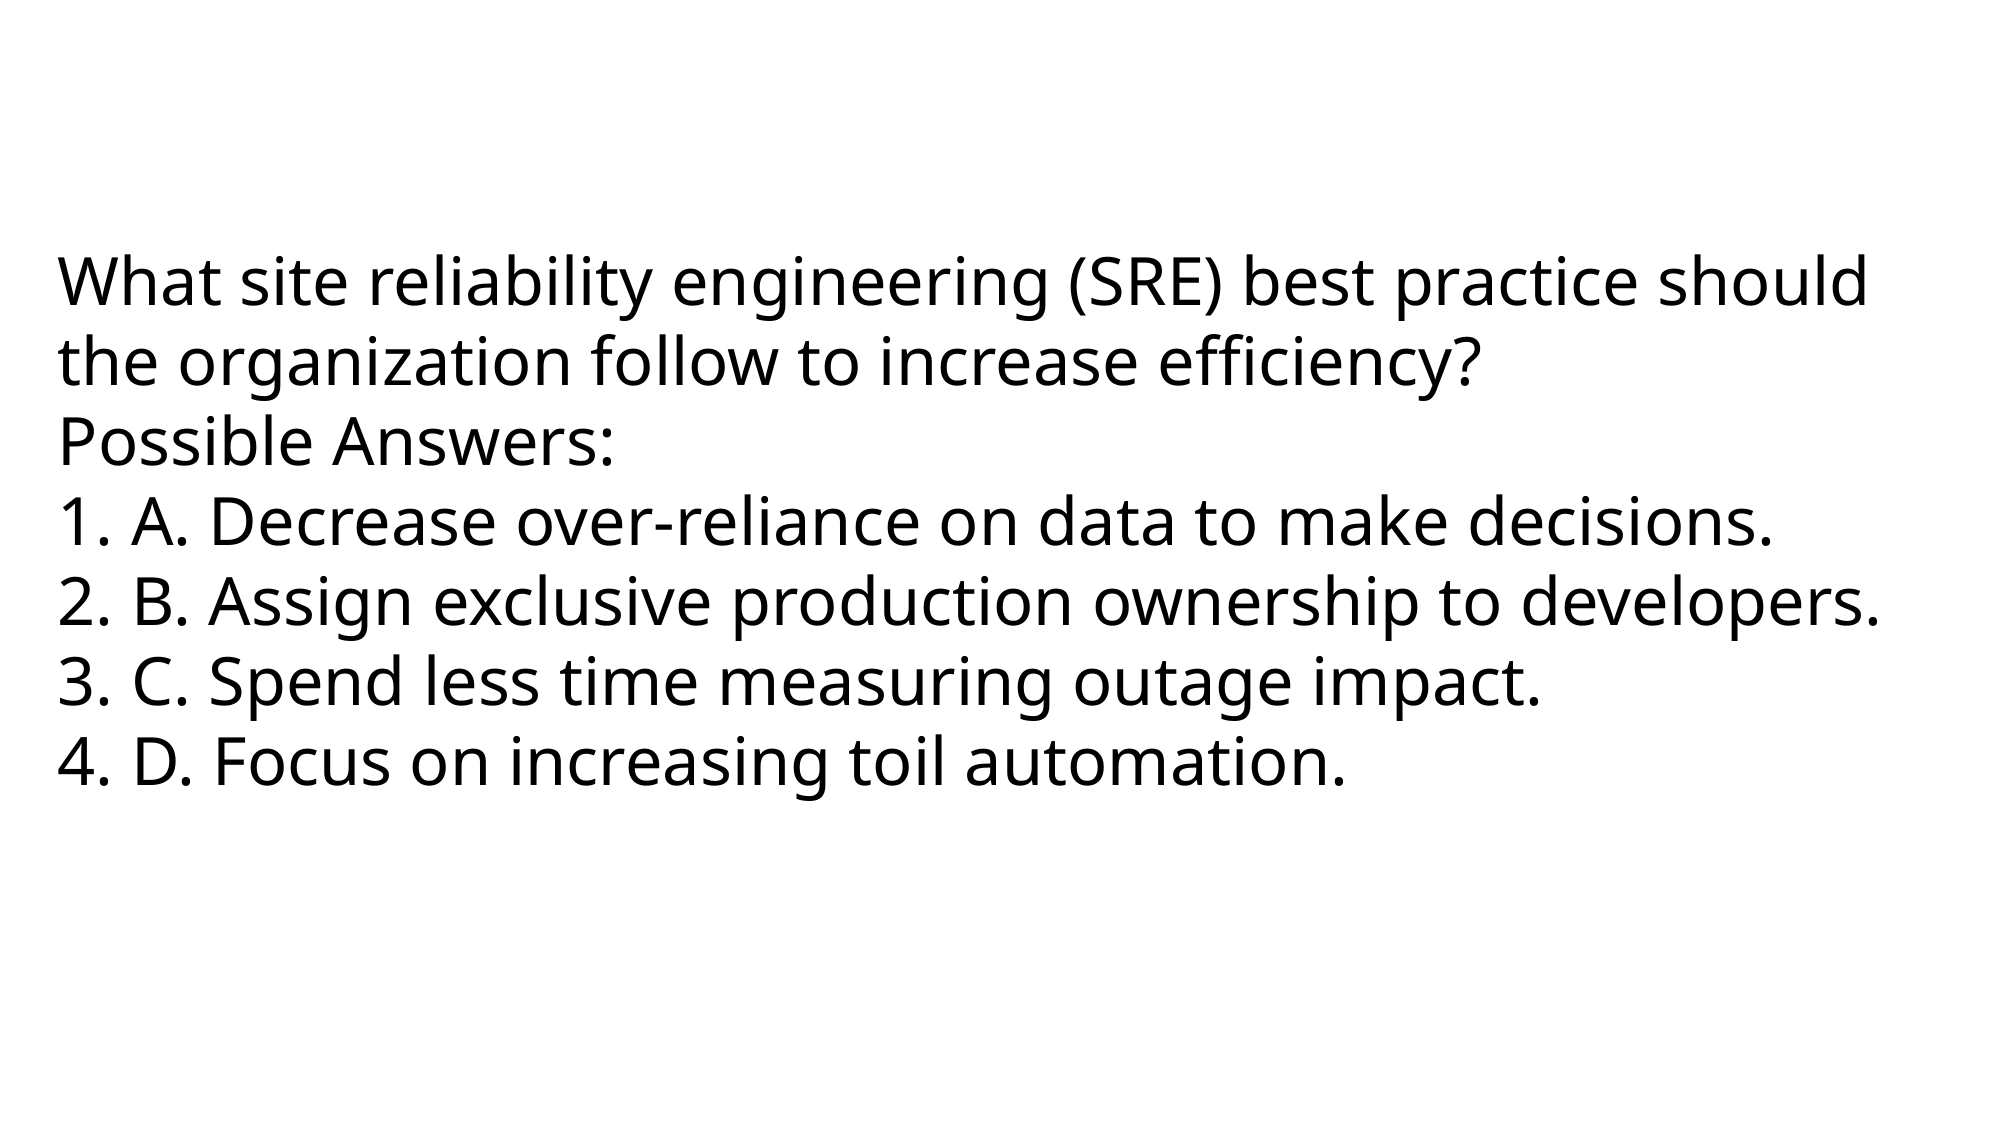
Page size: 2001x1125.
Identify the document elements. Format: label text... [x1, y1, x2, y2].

text_box What site reliability engineering (SRE) best practice should the organization follow to increase efficiency? Possible Answers: 1. A. Decrease over-reliance on data to make decisions. 2. B. Assign exclusive production ownership to developers. 3. C. Spend less time measuring outage impact. 4. D. Focus on increasing toil automation. [42, 231, 1958, 806]
